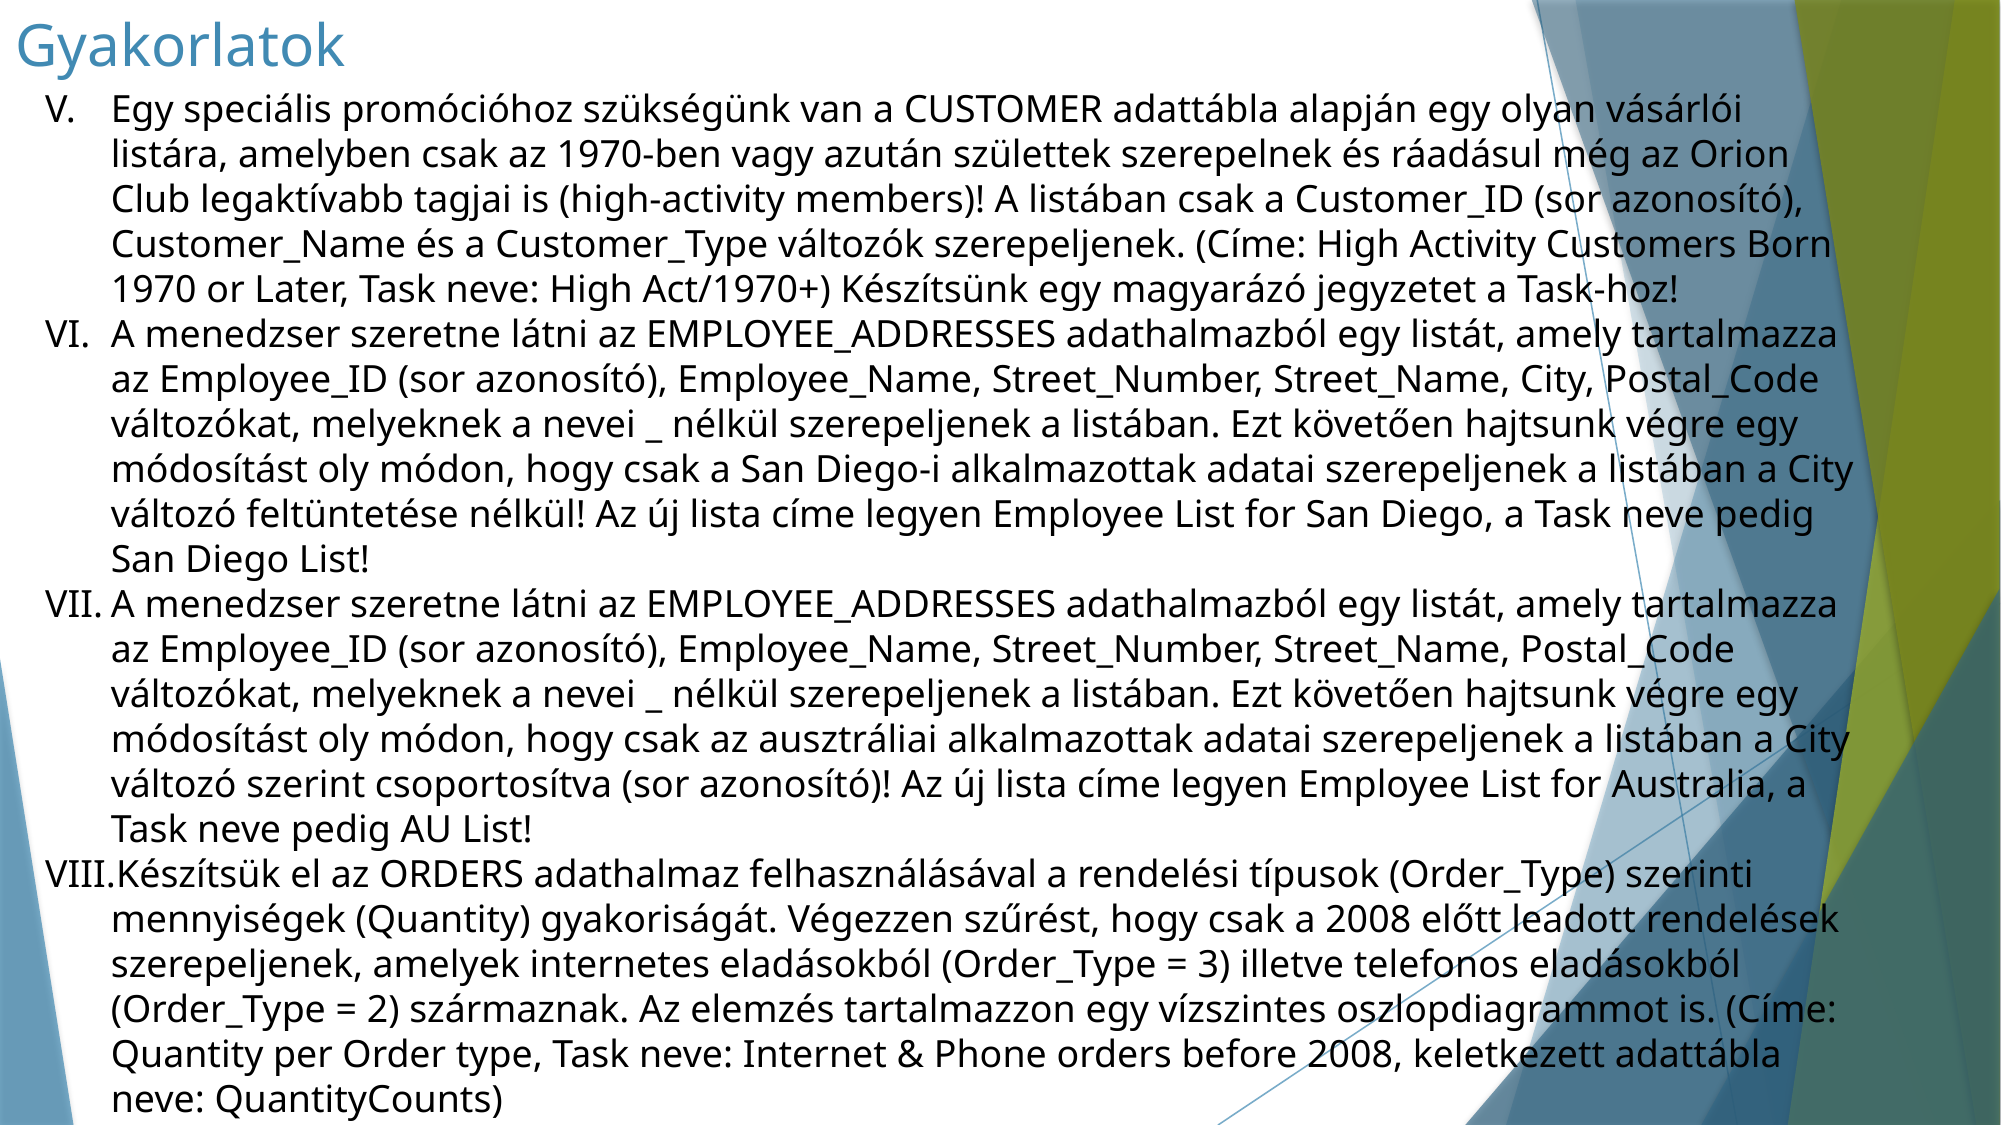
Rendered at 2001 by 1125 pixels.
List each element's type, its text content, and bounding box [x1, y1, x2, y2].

title Gyakorlatok [0, 0, 453, 78]
text_box Egy speciális promócióhoz szükségünk van a CUSTOMER adattábla alapján egy olyan vásárlói listára, amelyben csak az 1970-ben vagy azután születtek szerepelnek és ráadásul még az Orion Club legaktívabb tagjai is (high-activity members)! A listában csak a Customer_ID (sor azonosító), Customer_Name és a Customer_Type változók szerepeljenek. (Címe: High Activity Customers Born 1970 or Later, Task neve: High Act/1970+) Készítsünk egy magyarázó jegyzetet a Task-hoz! A menedzser szeretne látni az EMPLOYEE_ADDRESSES adathalmazból egy listát, amely tartalmazza az Employee_ID (sor azonosító), Employee_Name, Street_Number, Street_Name, City, Postal_Code változókat, melyeknek a nevei _ nélkül szerepeljenek a listában. Ezt követően hajtsunk végre egy módosítást oly módon, hogy csak a San Diego-i alkalmazottak adatai szerepeljenek a listában a City változó feltüntetése nélkül! Az új lista címe legyen Employee List for San Diego, a Task neve pedig San Diego List! A menedzser szeretne látni az EMPLOYEE_ADDRESSES adathalmazból egy listát, amely tartalmazza az Employee_ID (sor azonosító), Employee_Name, Street_Number, Street_Name, Postal_Code változókat, melyeknek a nevei _ nélkül szerepeljenek a listában. Ezt követően hajtsunk végre egy módosítást oly módon, hogy csak az ausztráliai alkalmazottak adatai szerepeljenek a listában a City változó szerint csoportosítva (sor azonosító)! Az új lista címe legyen Employee List for Australia, a Task neve pedig AU List! Készítsük el az ORDERS adathalmaz felhasználásával a rendelési típusok (Order_Type) szerinti mennyiségek (Quantity) gyakoriságát. Végezzen szűrést, hogy csak a 2008 előtt leadott rendelések szerepeljenek, amelyek internetes eladásokból (Order_Type = 3) illetve telefonos eladásokból (Order_Type = 2) származnak. Az elemzés tartalmazzon egy vízszintes oszlopdiagrammot is. (Címe: Quantity per Order type, Task neve: Internet & Phone orders before 2008, keletkezett adattábla neve: QuantityCounts) [30, 78, 1874, 1125]
